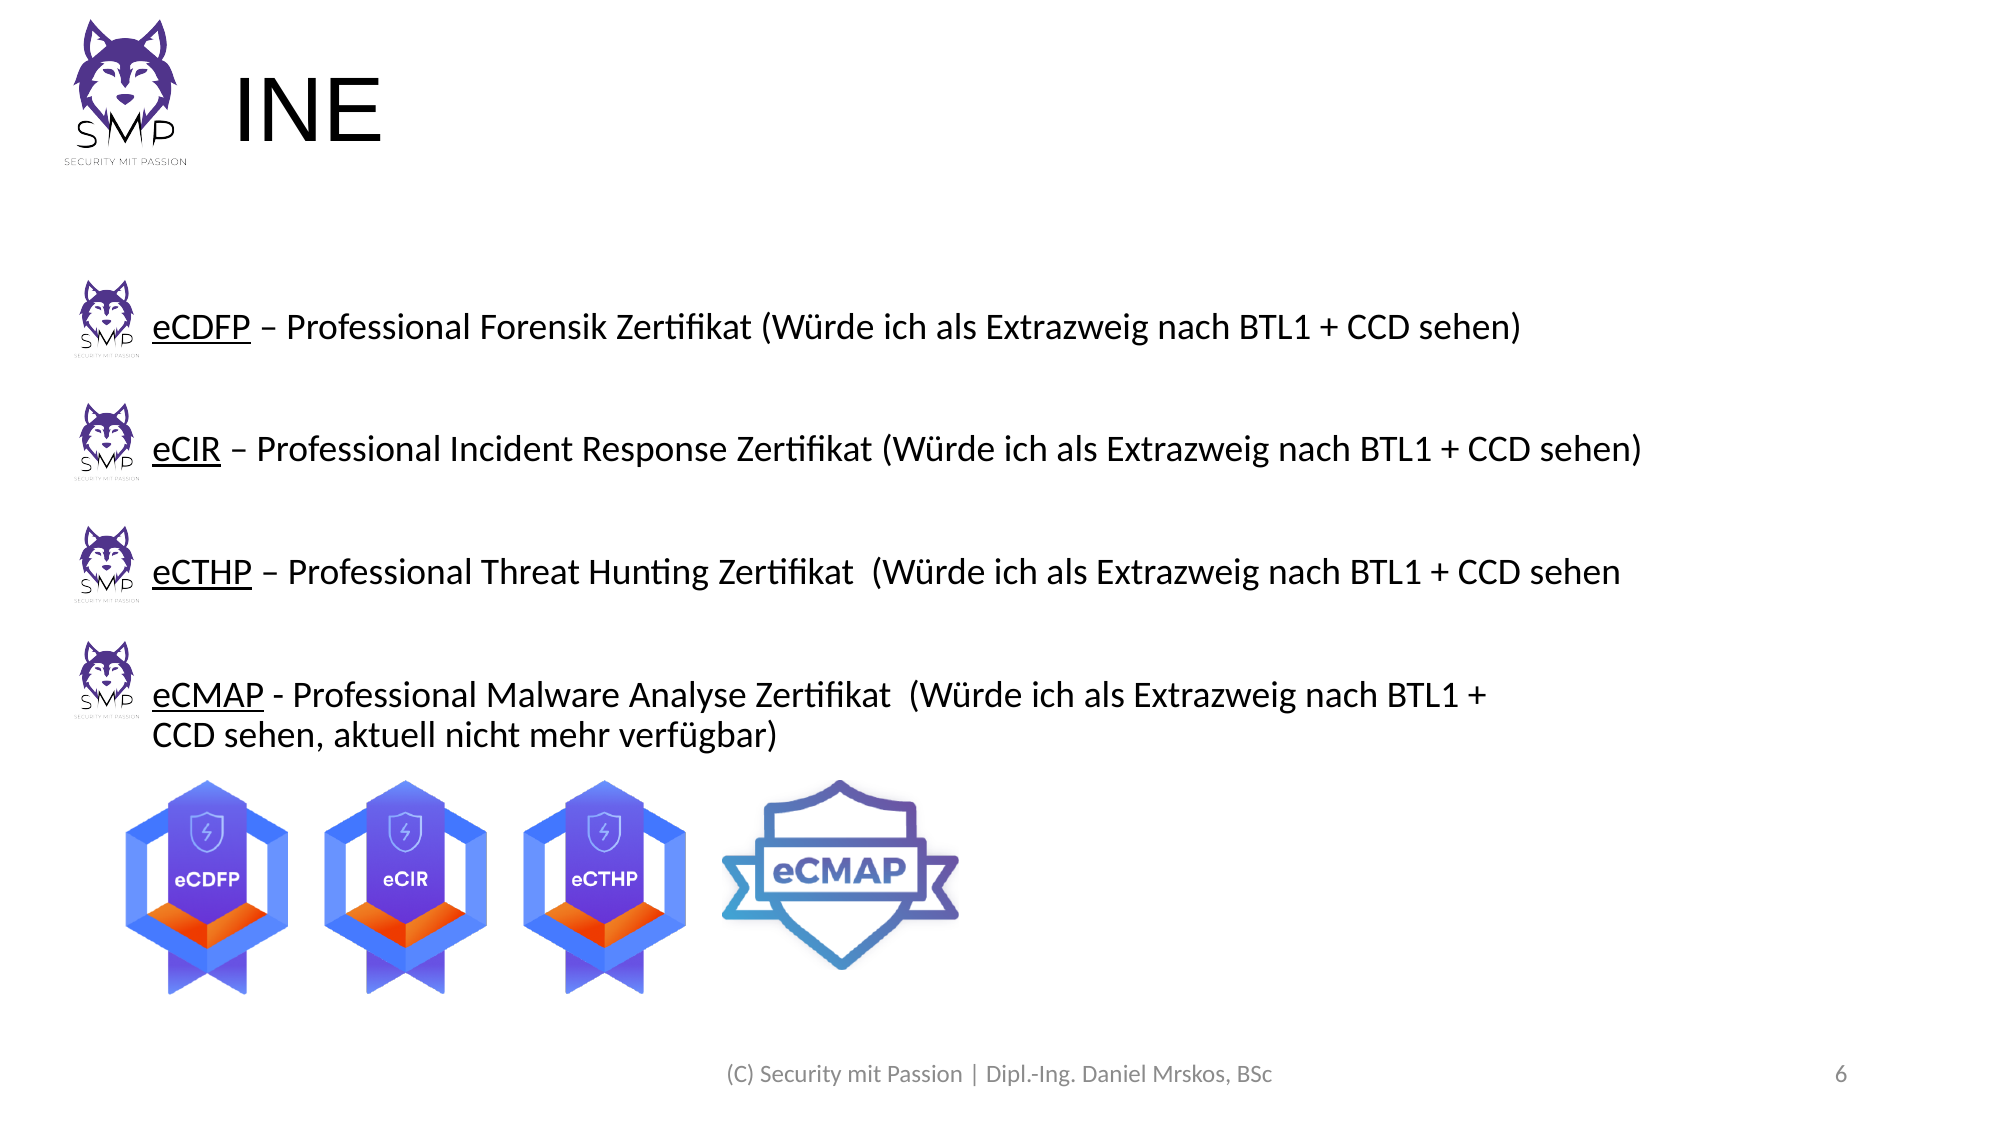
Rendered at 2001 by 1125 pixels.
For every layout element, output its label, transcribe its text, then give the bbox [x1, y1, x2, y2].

picture [324, 780, 487, 996]
title INE [217, 3, 1943, 221]
picture [722, 780, 959, 970]
picture [124, 780, 288, 996]
list eCDFP – Professional Forensik Zertifikat (Würde ich als Extrazweig nach BTL1 + CCD sehen) eCIR – Professional Incident Response Zertifikat (Würde ich als Extrazweig nach BTL1 + CCD sehen) eCTHP – Professional Threat Hunting Zertifikat (Würde ich als Extrazweig nach BTL1 + CCD sehen eCMAP - Professional Malware Analyse Zertifikat (Würde ich als Extrazweig nach BTL1 + CCD sehen, aktuell nicht mehr verfügbar) [137, 299, 1863, 1014]
picture [32, 0, 218, 185]
picture [57, 515, 156, 613]
picture [57, 392, 156, 491]
slide_number 6 [1412, 1042, 1863, 1103]
footer (C) Security mit Passion | Dipl.-Ing. Daniel Mrskos, BSc [662, 1042, 1338, 1103]
picture [57, 269, 156, 368]
picture [57, 630, 156, 729]
picture [523, 780, 686, 996]
